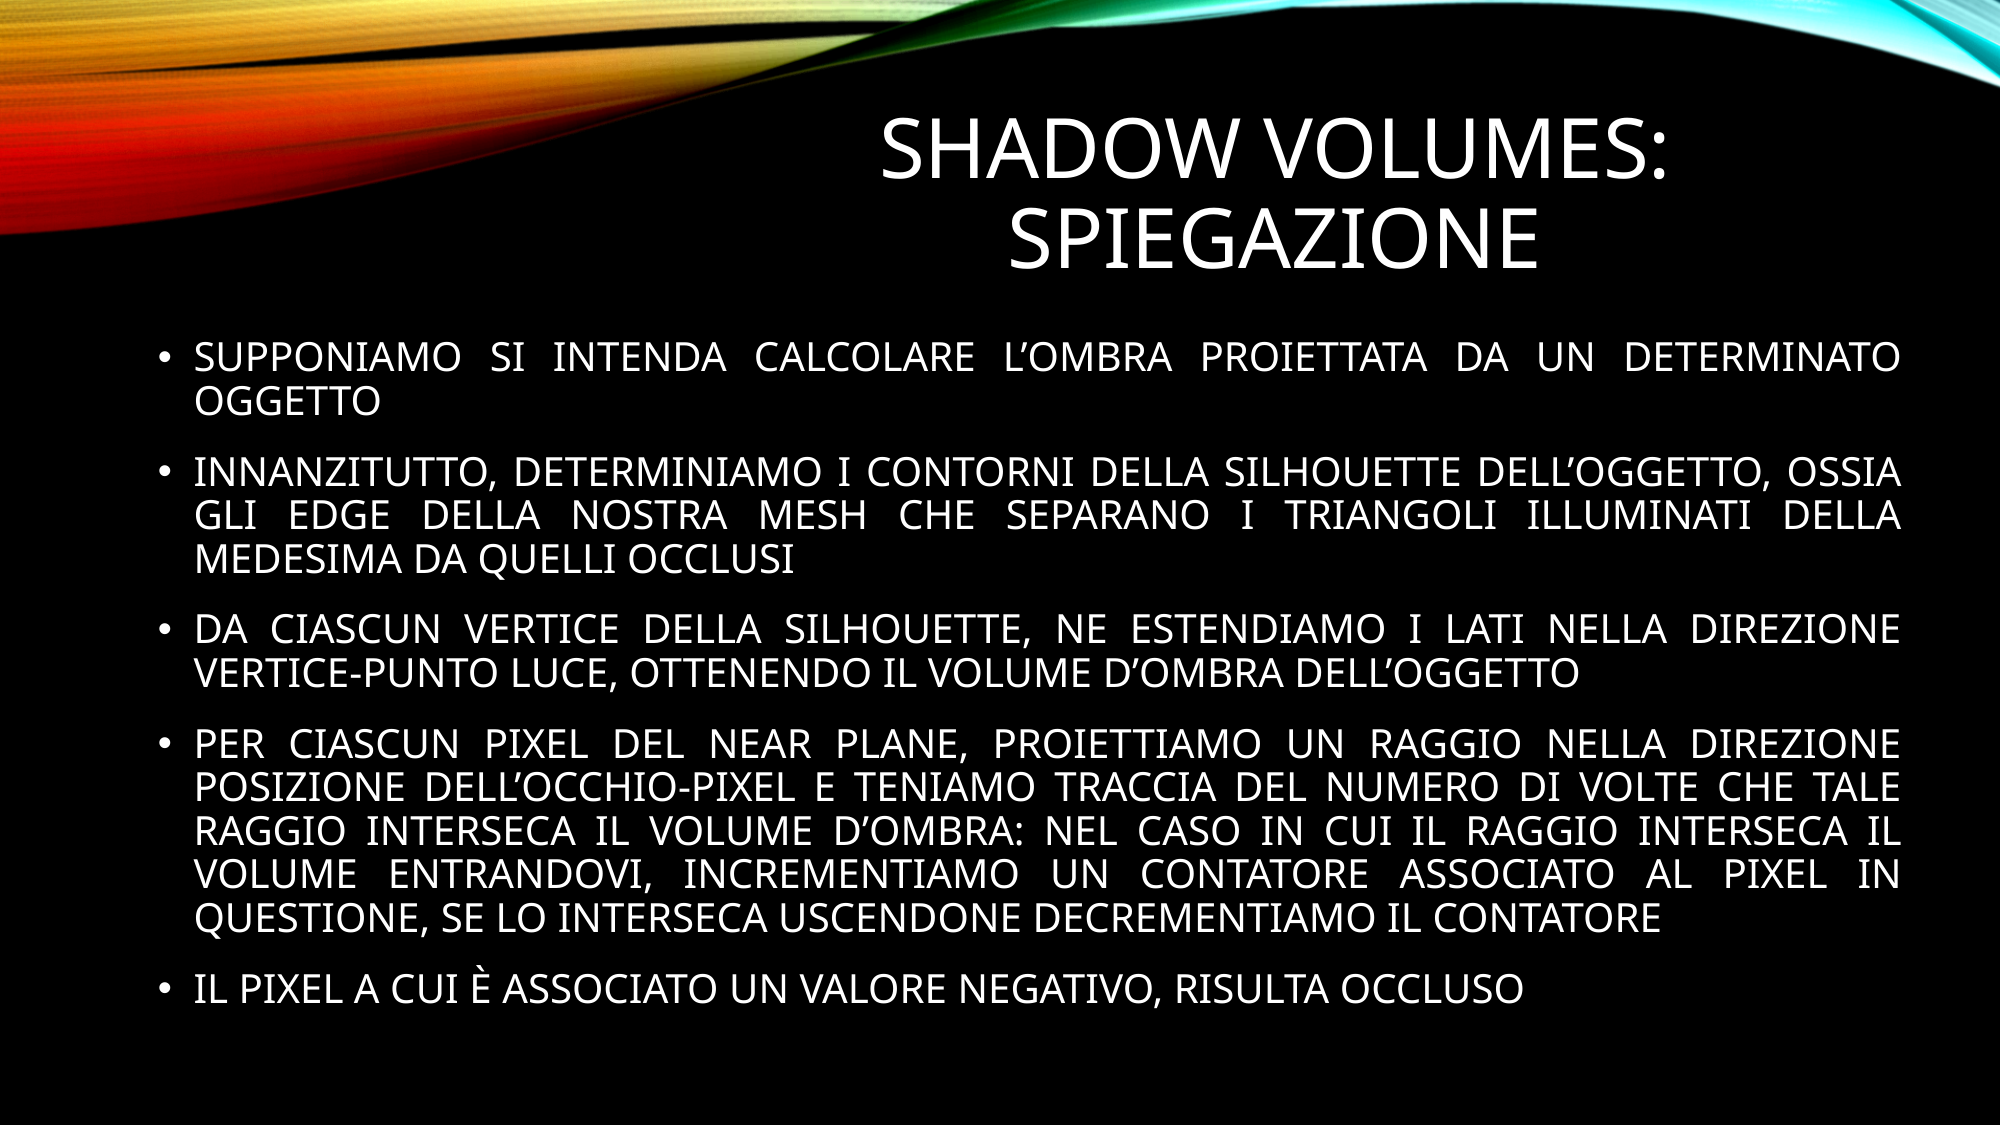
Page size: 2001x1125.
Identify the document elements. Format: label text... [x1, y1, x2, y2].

picture [0, 0, 2000, 237]
title SHADOW VOLUMES: SPIEGAZIONE [567, 90, 1984, 303]
list SUPPONIAMO SI INTENDA CALCOLARE L’OMBRA PROIETTATA DA UN DETERMINATO OGGETTO INNANZITUTTO, DETERMINIAMO I CONTORNI DELLA SILHOUETTE DELL’OGGETTO, OSSIA GLI EDGE DELLA NOSTRA MESH CHE SEPARANO I TRIANGOLI ILLUMINATI DELLA MEDESIMA DA QUELLI OCCLUSI DA CIASCUN VERTICE DELLA SILHOUETTE, NE ESTENDIAMO I LATI NELLA DIREZIONE VERTICE-PUNTO LUCE, OTTENENDO IL VOLUME D’OMBRA DELL’OGGETTO PER CIASCUN PIXEL DEL NEAR PLANE, PROIETTIAMO UN RAGGIO NELLA DIREZIONE POSIZIONE DELL’OCCHIO-PIXEL E TENIAMO TRACCIA DEL NUMERO DI VOLTE CHE TALE RAGGIO INTERSECA IL VOLUME D’OMBRA: NEL CASO IN CUI IL RAGGIO INTERSECA IL VOLUME ENTRANDOVI, INCREMENTIAMO UN CONTATORE ASSOCIATO AL PIXEL IN QUESTIONE, SE LO INTERSECA USCENDONE DECREMENTIAMO IL CONTATORE IL PIXEL A CUI è ASSOCIATO UN VALORE NEGATIVO, RISULTA OCCLUSO [142, 329, 1918, 1024]
